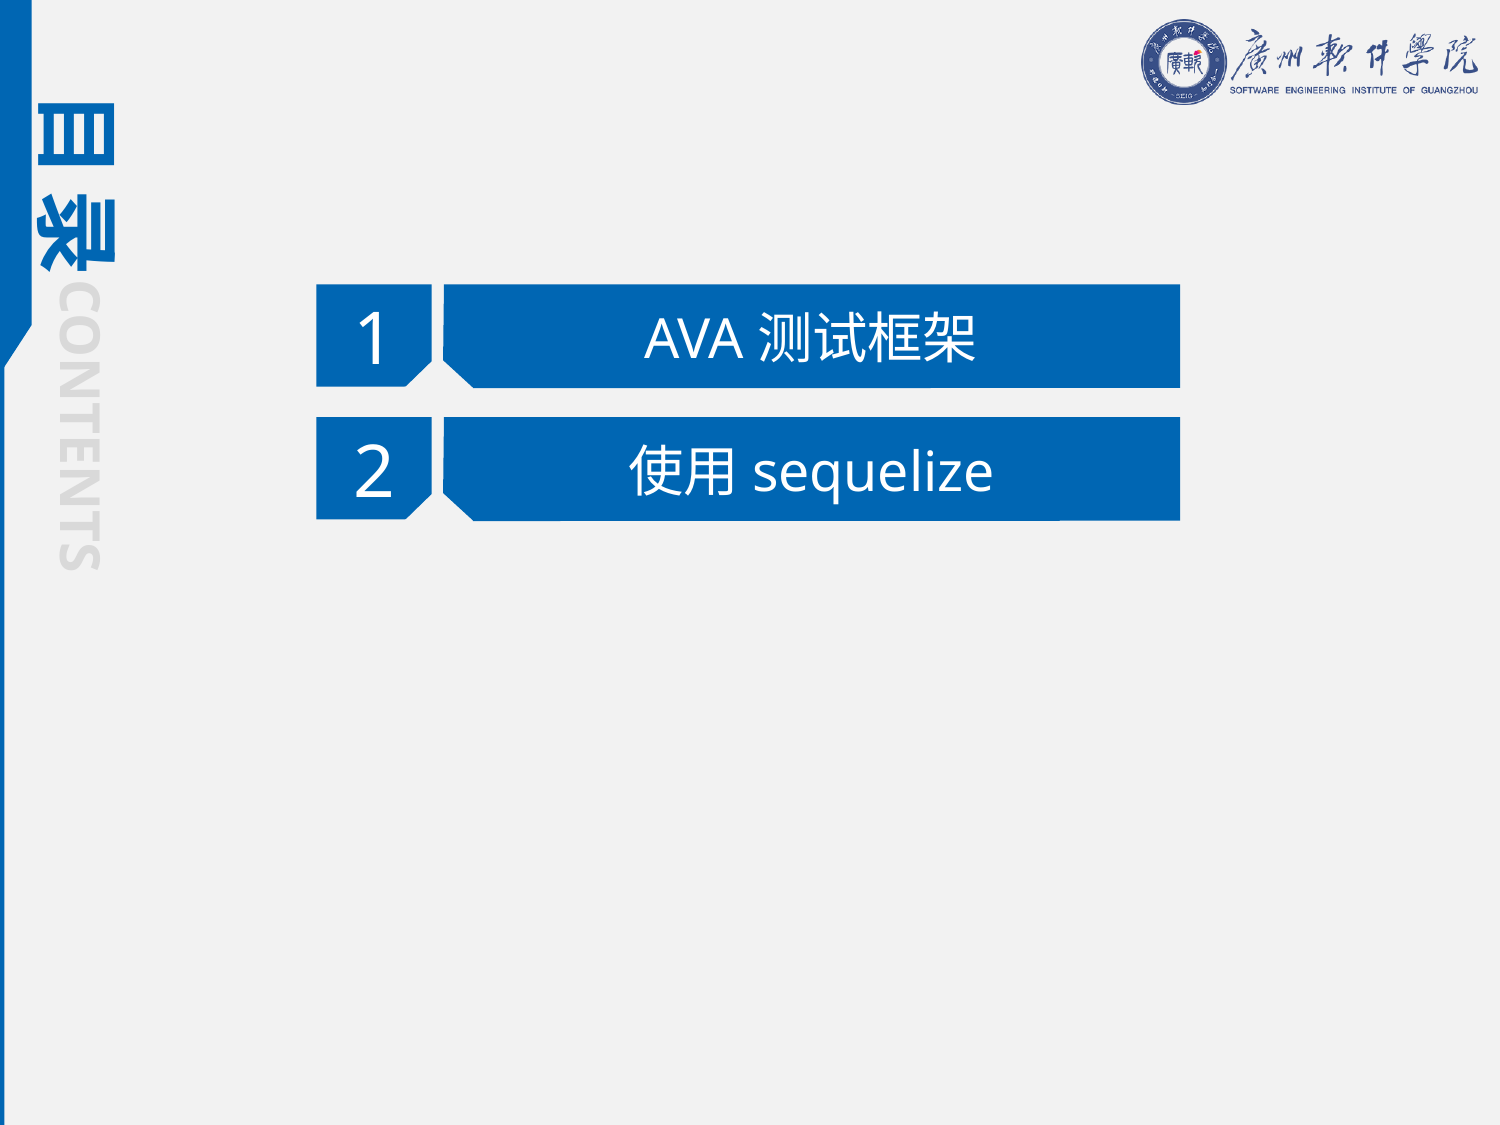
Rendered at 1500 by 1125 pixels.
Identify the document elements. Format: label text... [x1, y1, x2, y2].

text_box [316, 284, 1181, 389]
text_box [316, 417, 1181, 522]
text_box contents [32, 226, 136, 627]
text_box 目录 [32, 0, 161, 369]
picture [1141, 19, 1478, 105]
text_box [0, 0, 32, 1125]
